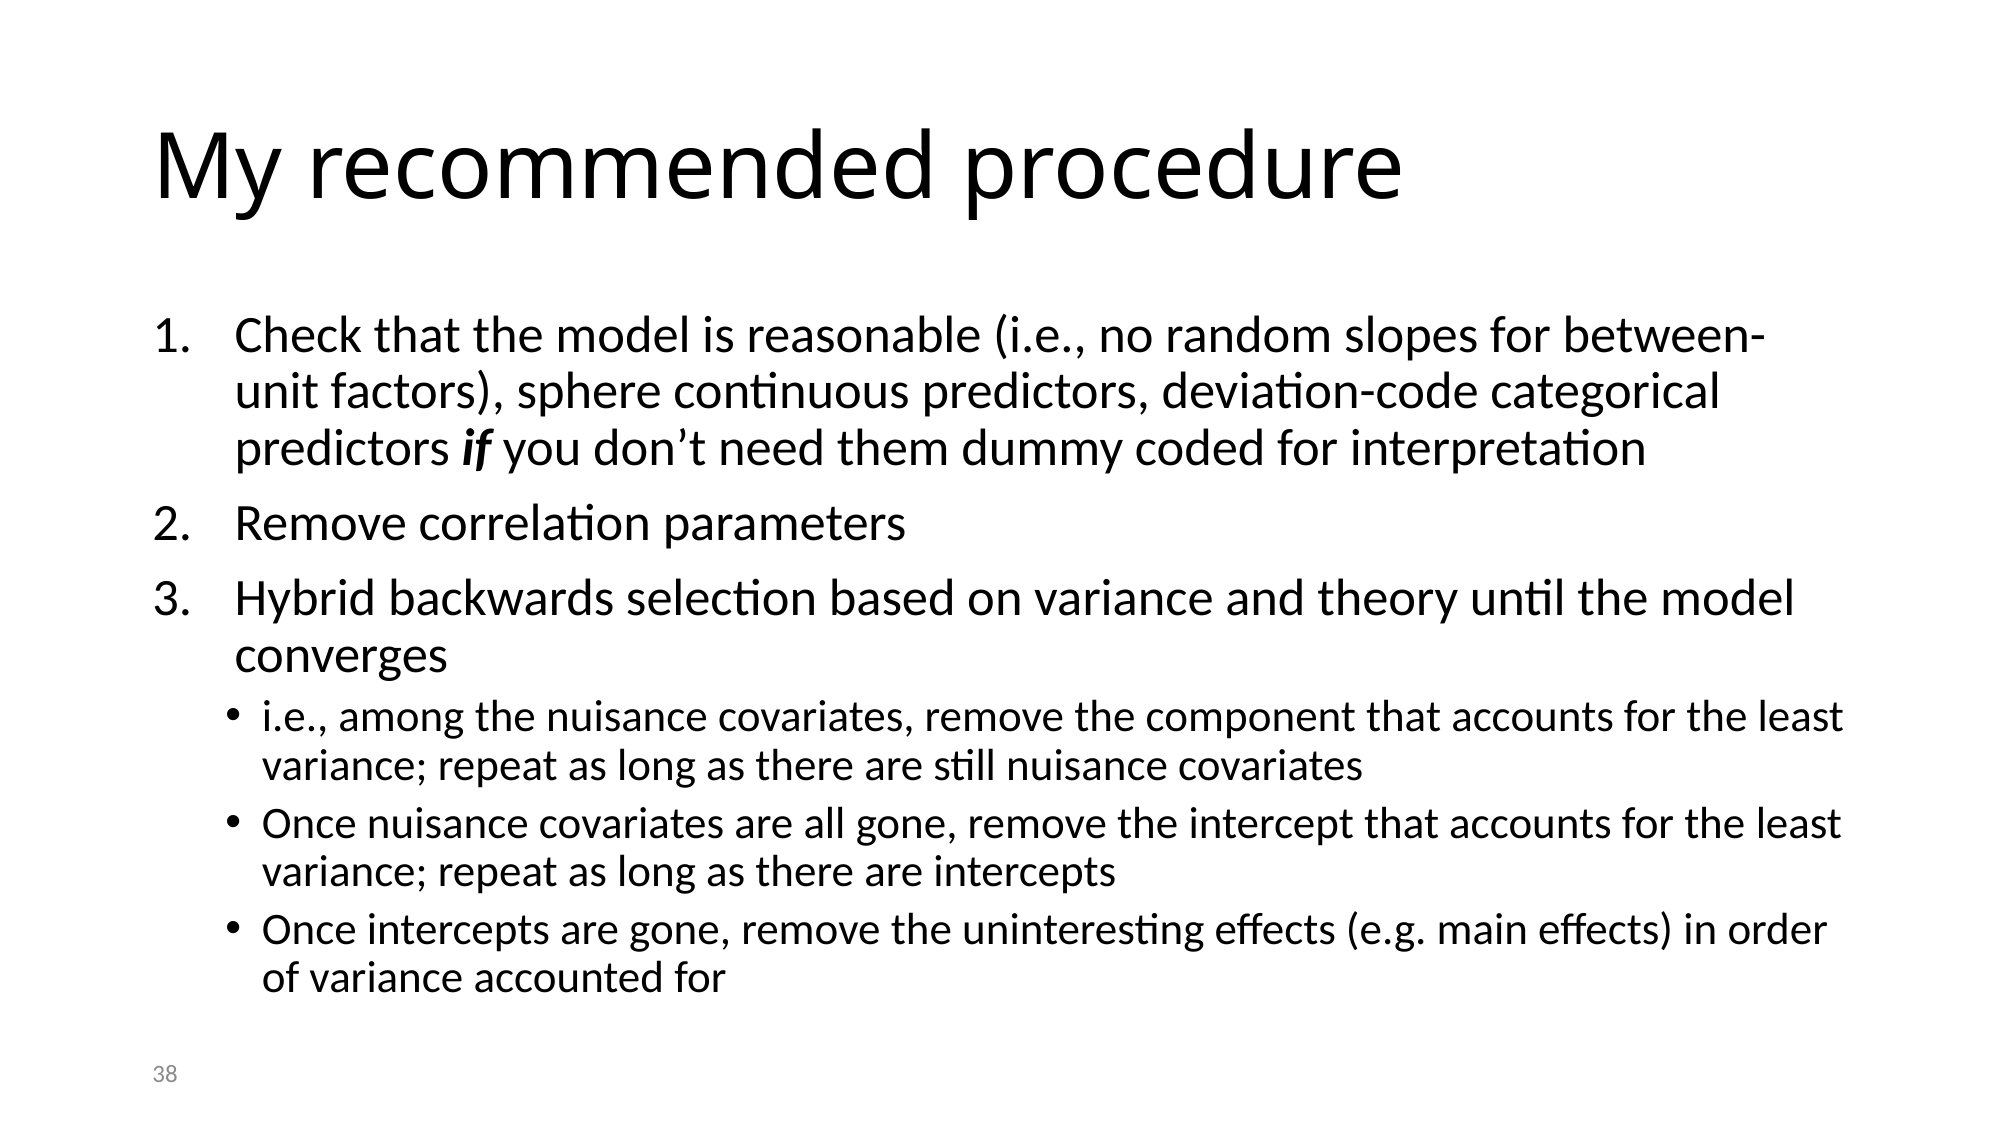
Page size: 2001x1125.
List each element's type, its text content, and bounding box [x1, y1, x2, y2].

list Check that the model is reasonable (i.e., no random slopes for between-unit factors), sphere continuous predictors, deviation-code categorical predictors if you don’t need them dummy coded for interpretation Remove correlation parameters Hybrid backwards selection based on variance and theory until the model converges i.e., among the nuisance covariates, remove the component that accounts for the least variance; repeat as long as there are still nuisance covariates Once nuisance covariates are all gone, remove the intercept that accounts for the least variance; repeat as long as there are intercepts Once intercepts are gone, remove the uninteresting effects (e.g. main effects) in order of variance accounted for [137, 299, 1863, 1014]
slide_number 38 [137, 1042, 588, 1103]
title My recommended procedure [137, 59, 1863, 278]
